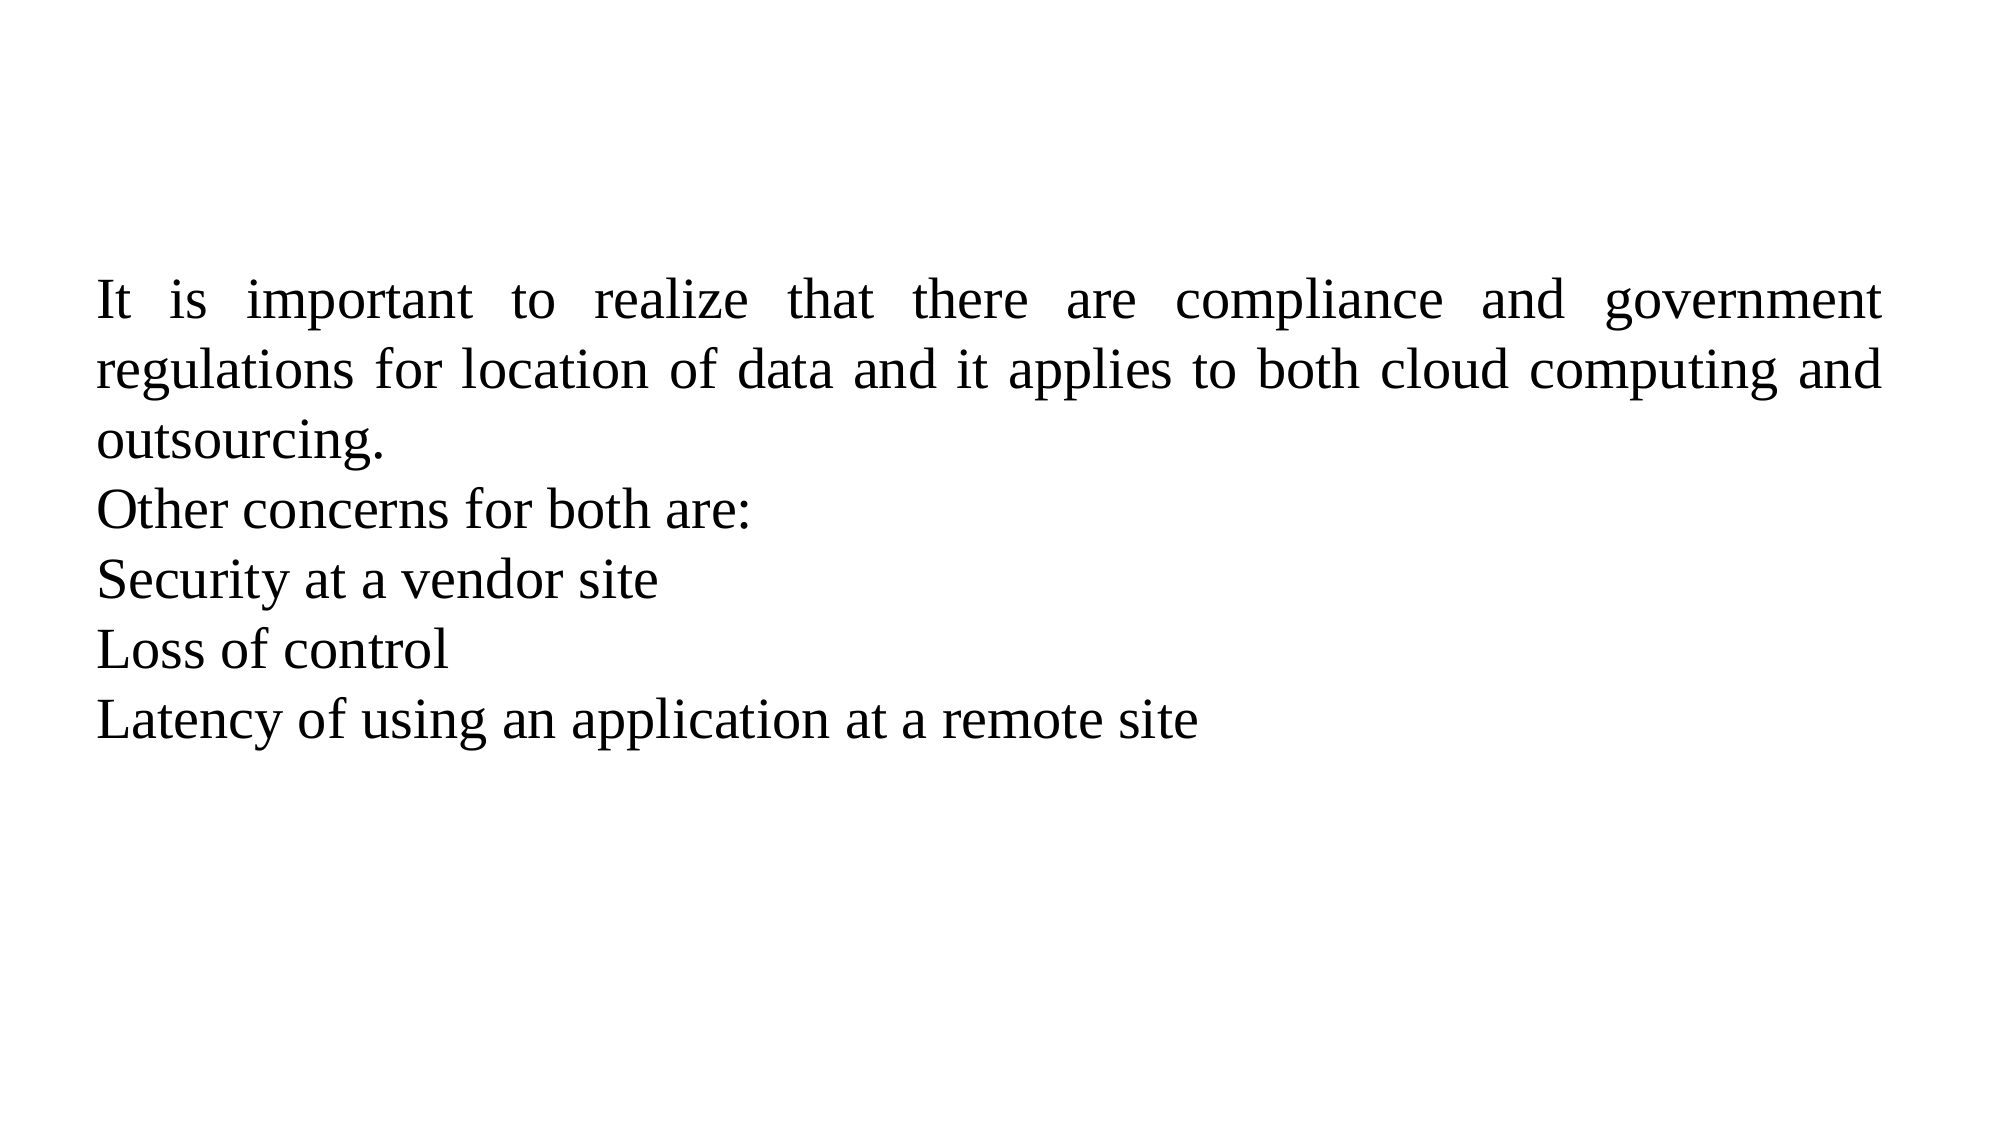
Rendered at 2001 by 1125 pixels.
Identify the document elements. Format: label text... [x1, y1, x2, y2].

text_box It is important to realize that there are compliance and government regulations for location of data and it applies to both cloud computing and outsourcing. Other concerns for both are: Security at a vendor site Loss of control Latency of using an application at a remote site [81, 253, 1899, 758]
